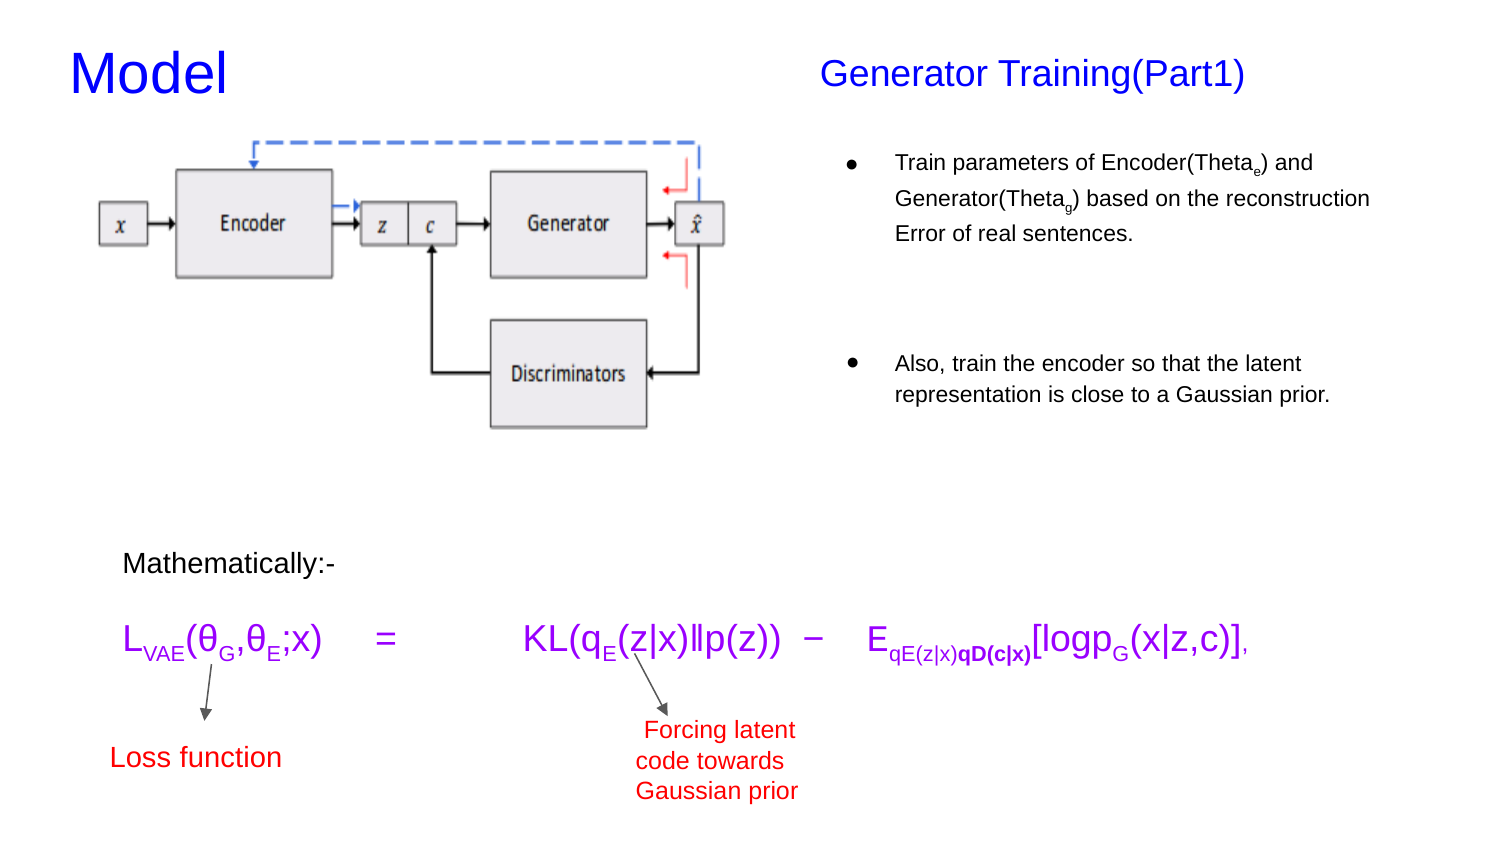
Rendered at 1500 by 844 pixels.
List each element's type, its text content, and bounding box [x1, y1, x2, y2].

title Model [54, 19, 681, 112]
list Train parameters of Encoder(Thetae) and Generator(Thetag) based on the reconstruction Error of real sentences. Also, train the encoder so that the latent representation is close to a Gaussian prior. [804, 127, 1431, 406]
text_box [634, 653, 668, 717]
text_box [204, 663, 212, 722]
picture [35, 113, 790, 441]
text_box Loss function [94, 723, 344, 786]
title Generator Training(Part1) [804, 34, 1343, 128]
text_box Mathematically:- LVAE(θG,θE;x) = KL(qE(z|x)‖p(z)) − EqE(z|x)qD(c|x)[logpG(x|z,c)], [107, 529, 1300, 673]
text_box Forcing latent code towards Gaussian prior [545, 694, 853, 830]
